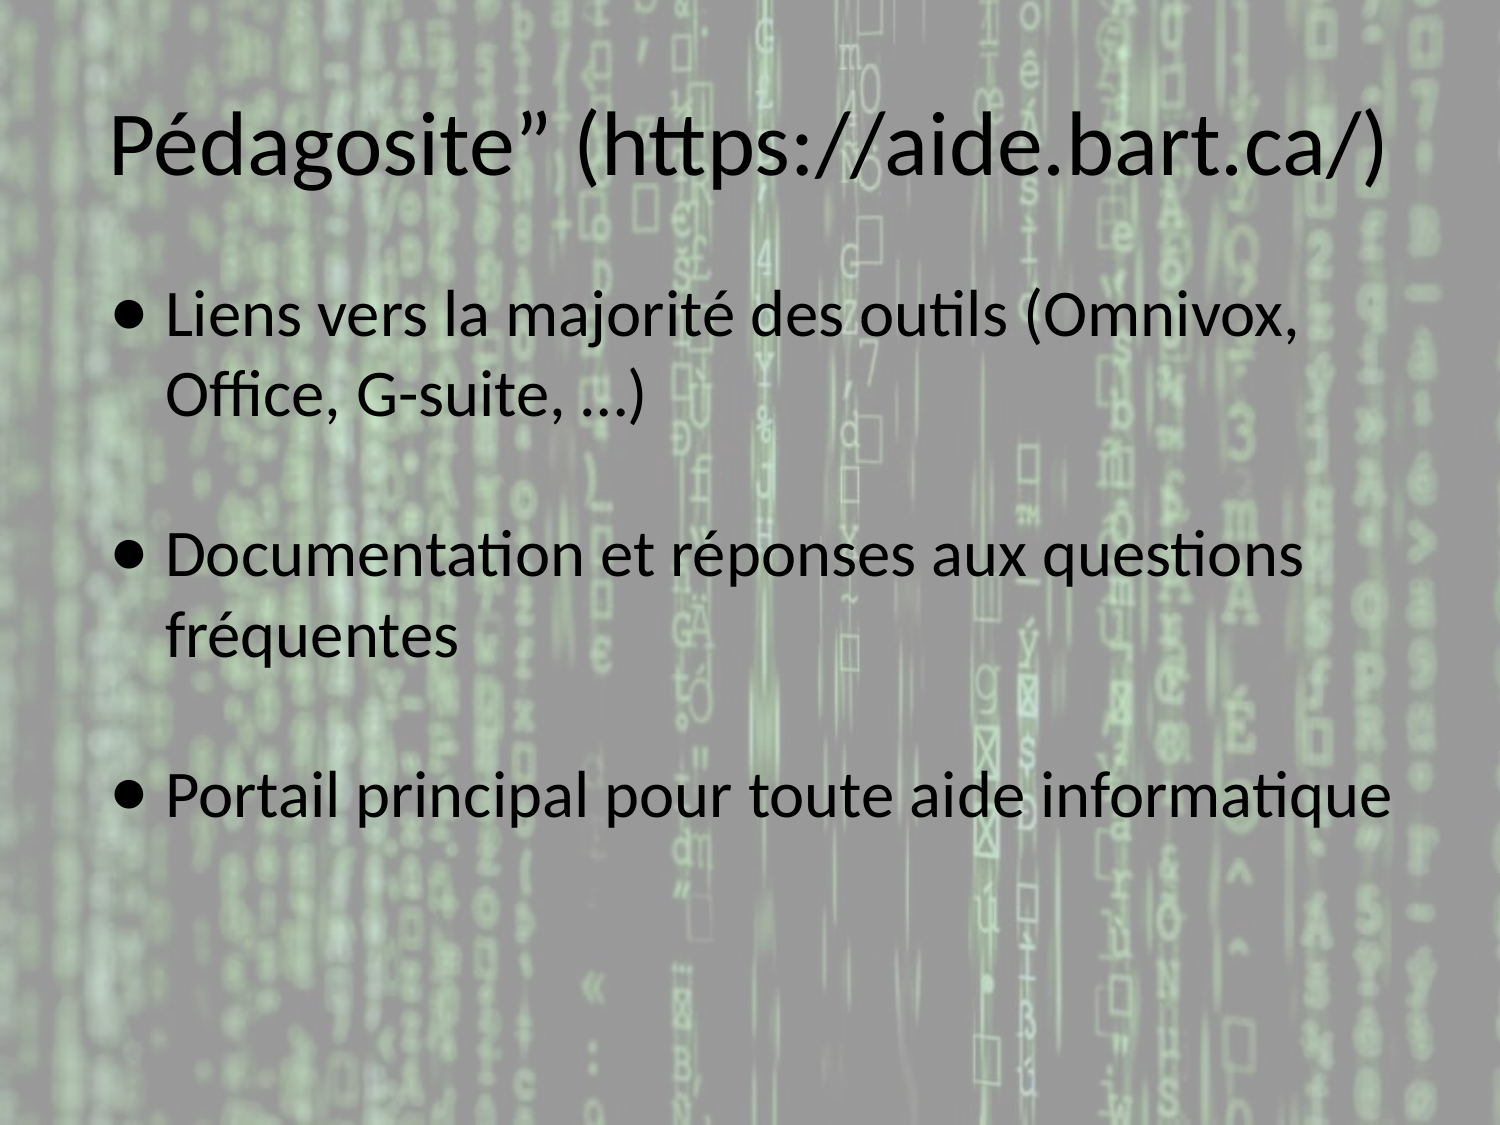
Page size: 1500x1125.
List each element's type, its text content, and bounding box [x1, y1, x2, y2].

list Liens vers la majorité des outils (Omnivox, Office, G-suite, …) Documentation et réponses aux questions fréquentes Portail principal pour toute aide informatique [75, 262, 1425, 1005]
title Pédagosite” (https://aide.bart.ca/) [75, 45, 1425, 233]
